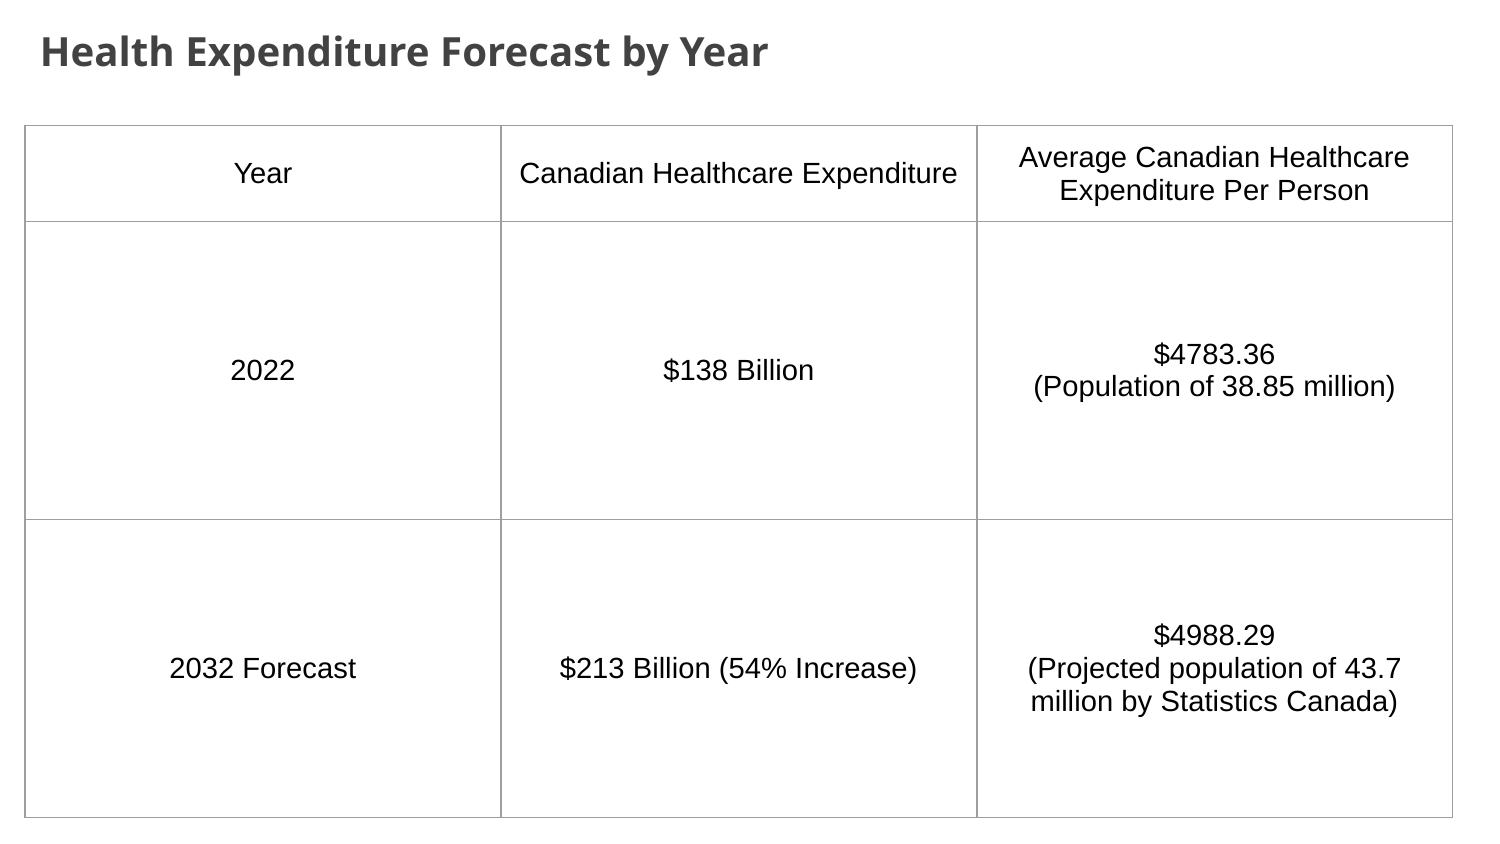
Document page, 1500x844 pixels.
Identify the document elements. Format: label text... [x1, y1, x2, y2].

table_header Year [26, 126, 500, 221]
table_cell 2022 [26, 222, 500, 519]
table_cell $4988.29 (Projected population of 43.7 million by Statistics Canada) [978, 520, 1452, 817]
table_header Average Canadian Healthcare Expenditure Per Person [978, 126, 1452, 221]
table_cell $138 Billion [502, 222, 976, 519]
table_header Canadian Healthcare Expenditure [502, 126, 976, 221]
table_cell 2032 Forecast [26, 520, 500, 817]
table_cell $4783.36 (Population of 38.85 million) [978, 222, 1452, 519]
table_cell $213 Billion (54% Increase) [502, 520, 976, 817]
title Health Expenditure Forecast by Year [24, 8, 958, 94]
